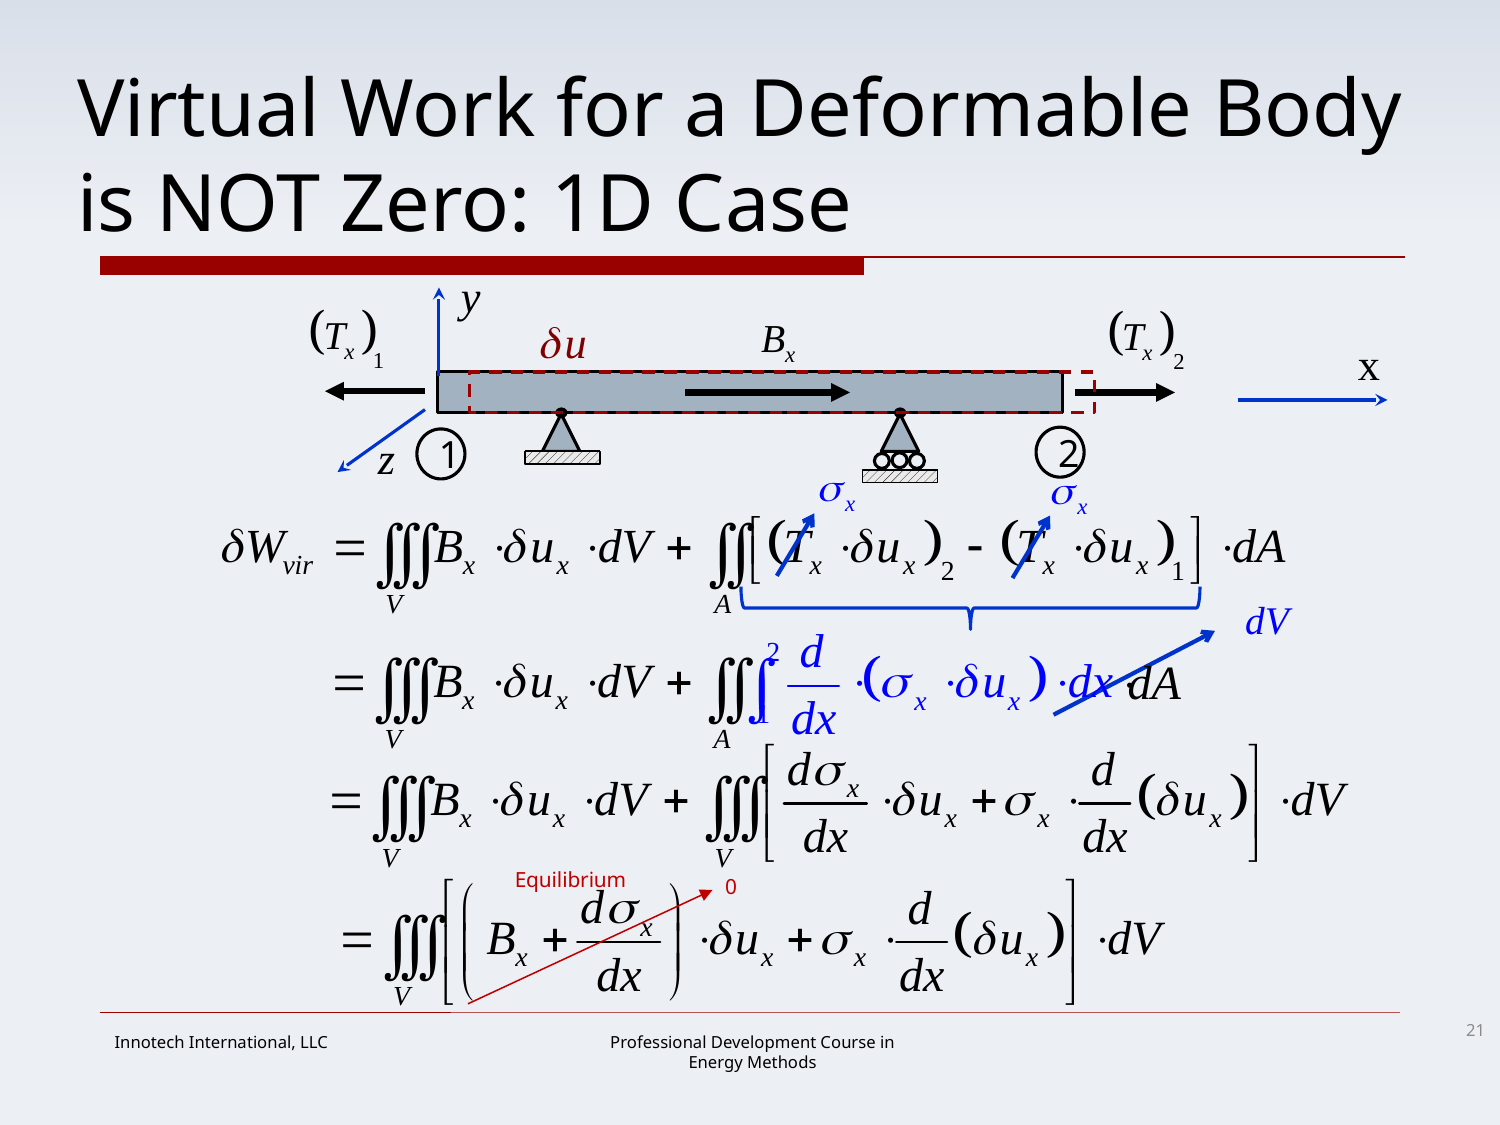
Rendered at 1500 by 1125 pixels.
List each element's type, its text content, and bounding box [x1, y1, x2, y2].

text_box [813, 462, 863, 522]
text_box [449, 282, 491, 331]
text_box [1103, 304, 1193, 377]
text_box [753, 309, 804, 373]
text_box 1 [428, 428, 465, 479]
title Virtual Work for a Deformable Body is NOT Zero: 1D Case [62, 50, 1463, 250]
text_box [1012, 515, 1051, 579]
text_box [437, 371, 469, 413]
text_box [467, 889, 713, 1005]
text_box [331, 888, 1176, 1018]
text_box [1127, 655, 1188, 712]
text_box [533, 318, 597, 371]
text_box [319, 735, 1360, 880]
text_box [368, 445, 407, 483]
text_box [469, 371, 1095, 413]
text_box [1127, 630, 1216, 716]
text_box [524, 413, 601, 465]
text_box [776, 513, 815, 576]
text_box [733, 622, 1122, 746]
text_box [213, 506, 1294, 626]
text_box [304, 303, 391, 376]
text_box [1238, 598, 1302, 645]
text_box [1045, 464, 1095, 524]
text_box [862, 413, 938, 483]
text_box 2 [1036, 427, 1085, 468]
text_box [322, 641, 728, 734]
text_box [337, 409, 426, 473]
slide_number 21 [1149, 1012, 1500, 1073]
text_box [1350, 350, 1388, 388]
